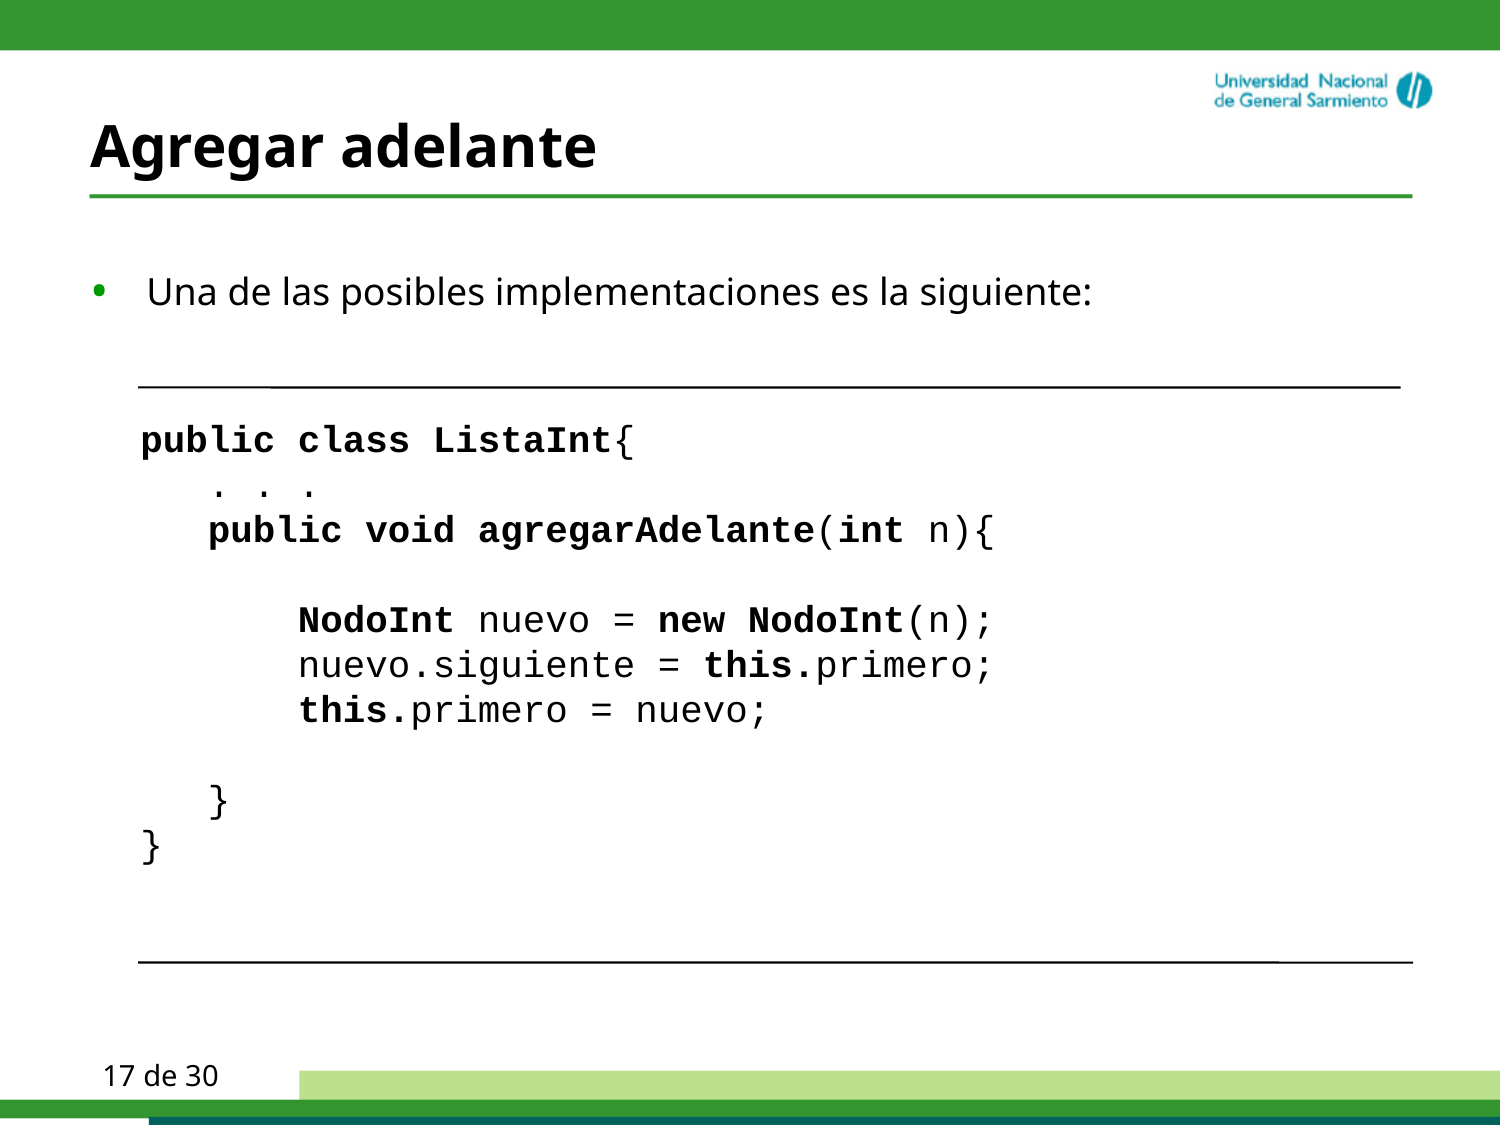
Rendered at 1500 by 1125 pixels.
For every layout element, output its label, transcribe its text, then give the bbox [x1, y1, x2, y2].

picture [0, 0, 1500, 1125]
title Agregar adelante [74, 99, 1426, 188]
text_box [125, 387, 1414, 963]
text_box Una de las posibles implementaciones es la siguiente: [74, 237, 1425, 325]
